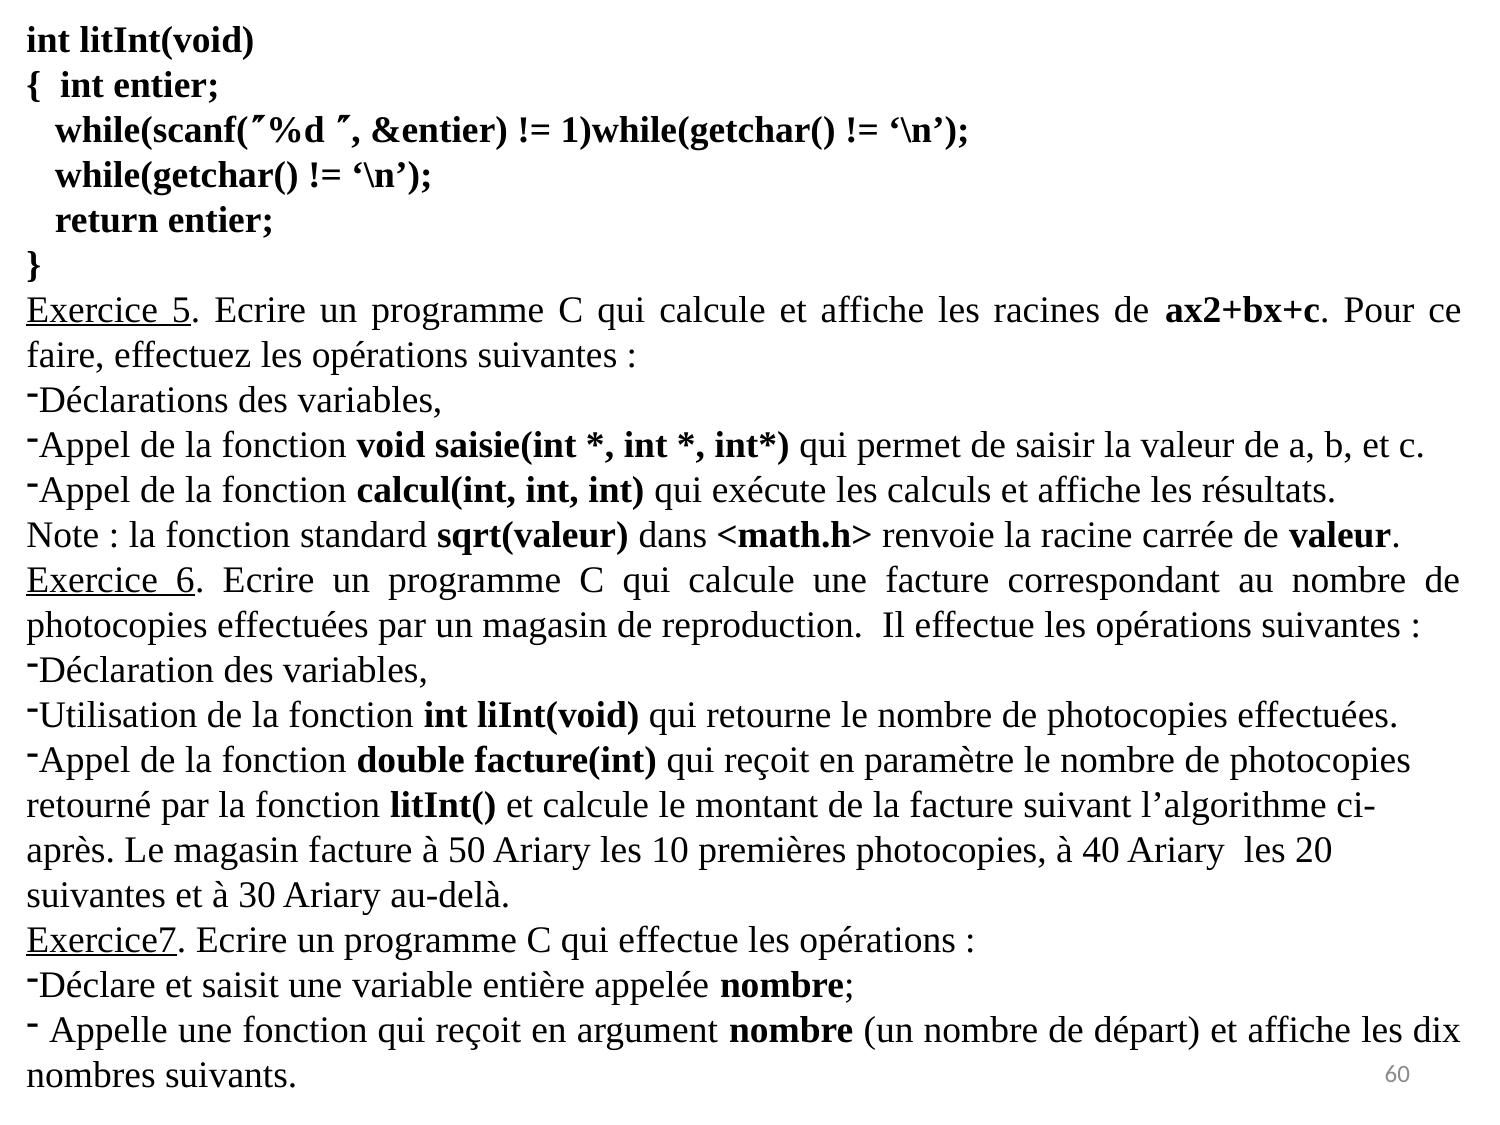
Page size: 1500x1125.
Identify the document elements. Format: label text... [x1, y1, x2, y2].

text_box int litInt(void) { int entier; while(scanf(%d , &entier) != 1)while(getchar() != ‘\n’); while(getchar() != ‘\n’); return entier; } Exercice 5. Ecrire un programme C qui calcule et affiche les racines de ax2+bx+c. Pour ce faire, effectuez les opérations suivantes : Déclarations des variables, Appel de la fonction void saisie(int *, int *, int*) qui permet de saisir la valeur de a, b, et c. Appel de la fonction calcul(int, int, int) qui exécute les calculs et affiche les résultats. Note : la fonction standard sqrt(valeur) dans <math.h> renvoie la racine carrée de valeur. Exercice 6. Ecrire un programme C qui calcule une facture correspondant au nombre de photocopies effectuées par un magasin de reproduction. Il effectue les opérations suivantes : Déclaration des variables, Utilisation de la fonction int liInt(void) qui retourne le nombre de photocopies effectuées. Appel de la fonction double facture(int) qui reçoit en paramètre le nombre de photocopies retourné par la fonction litInt() et calcule le montant de la facture suivant l’algorithme ci-après. Le magasin facture à 50 Ariary les 10 premières photocopies, à 40 Ariary les 20 suivantes et à 30 Ariary au-delà. Exercice7. Ecrire un programme C qui effectue les opérations : Déclare et saisit une variable entière appelée nombre; Appelle une fonction qui reçoit en argument nombre (un nombre de départ) et affiche les dix nombres suivants. [11, 7, 1477, 1102]
